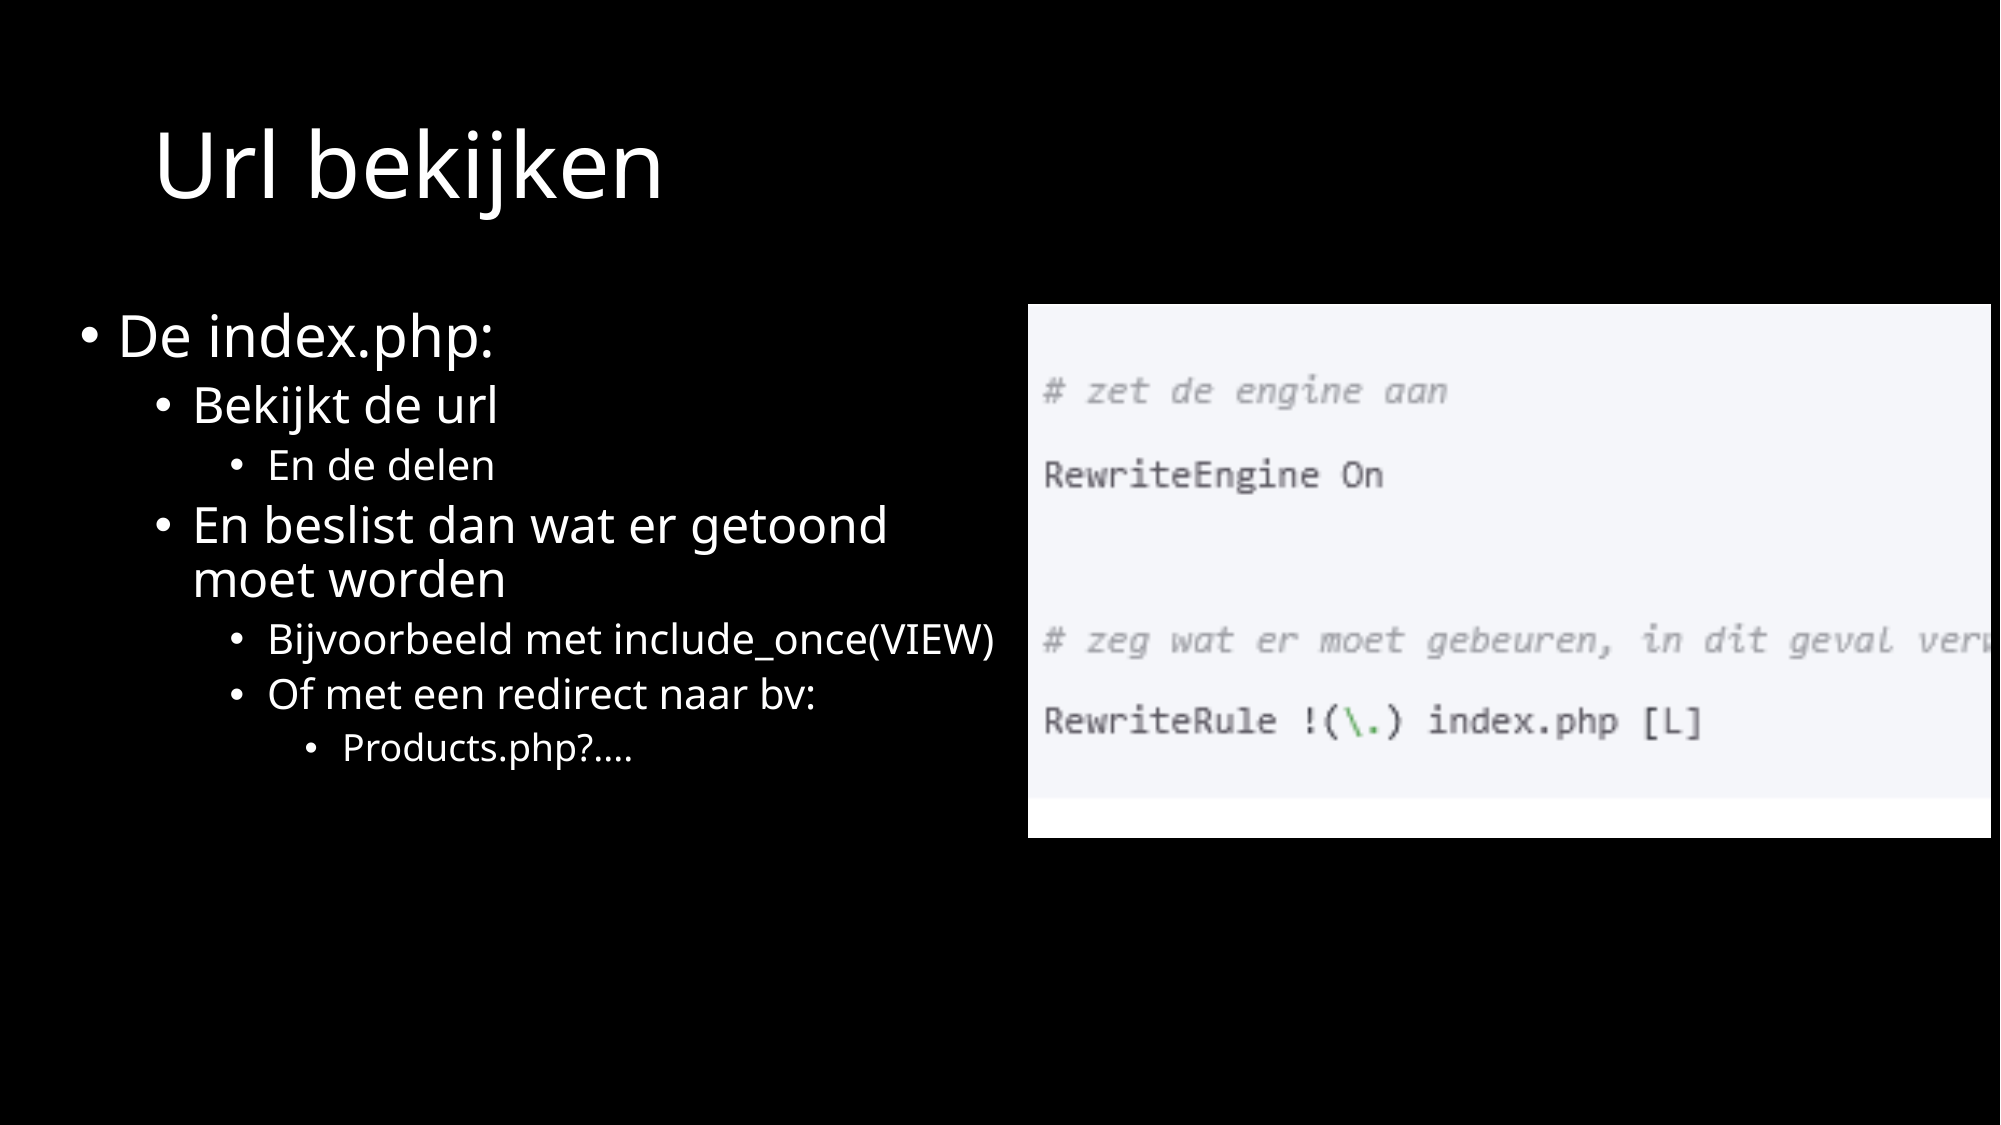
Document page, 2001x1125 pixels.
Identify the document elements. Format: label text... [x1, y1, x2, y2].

list De index.php: Bekijkt de url En de delen En beslist dan wat er getoond moet worden Bijvoorbeeld met include_once(VIEW) Of met een redirect naar bv: Products.php?.... [64, 299, 1029, 1009]
title Url bekijken [137, 59, 1863, 278]
picture [1028, 304, 1992, 838]
